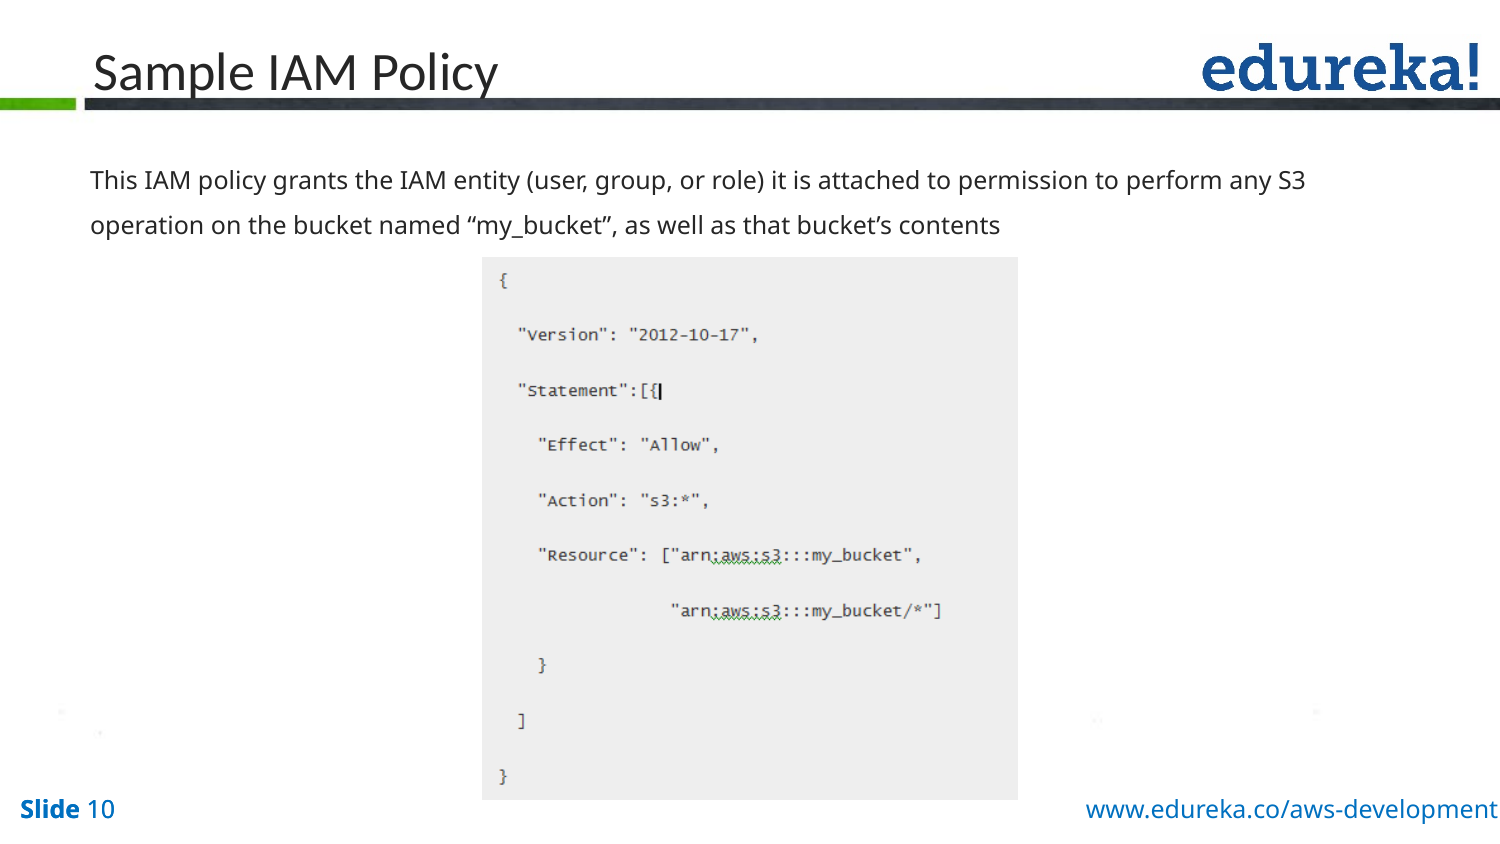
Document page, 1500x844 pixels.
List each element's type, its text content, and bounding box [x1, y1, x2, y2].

title Sample IAM Policy [78, 26, 1373, 112]
list This IAM policy grants the IAM entity (user, group, or role) it is attached to permission to perform any S3 operation on the bucket named “my_bucket”, as well as that bucket’s contents [75, 142, 1369, 787]
picture [0, 0, 1500, 844]
